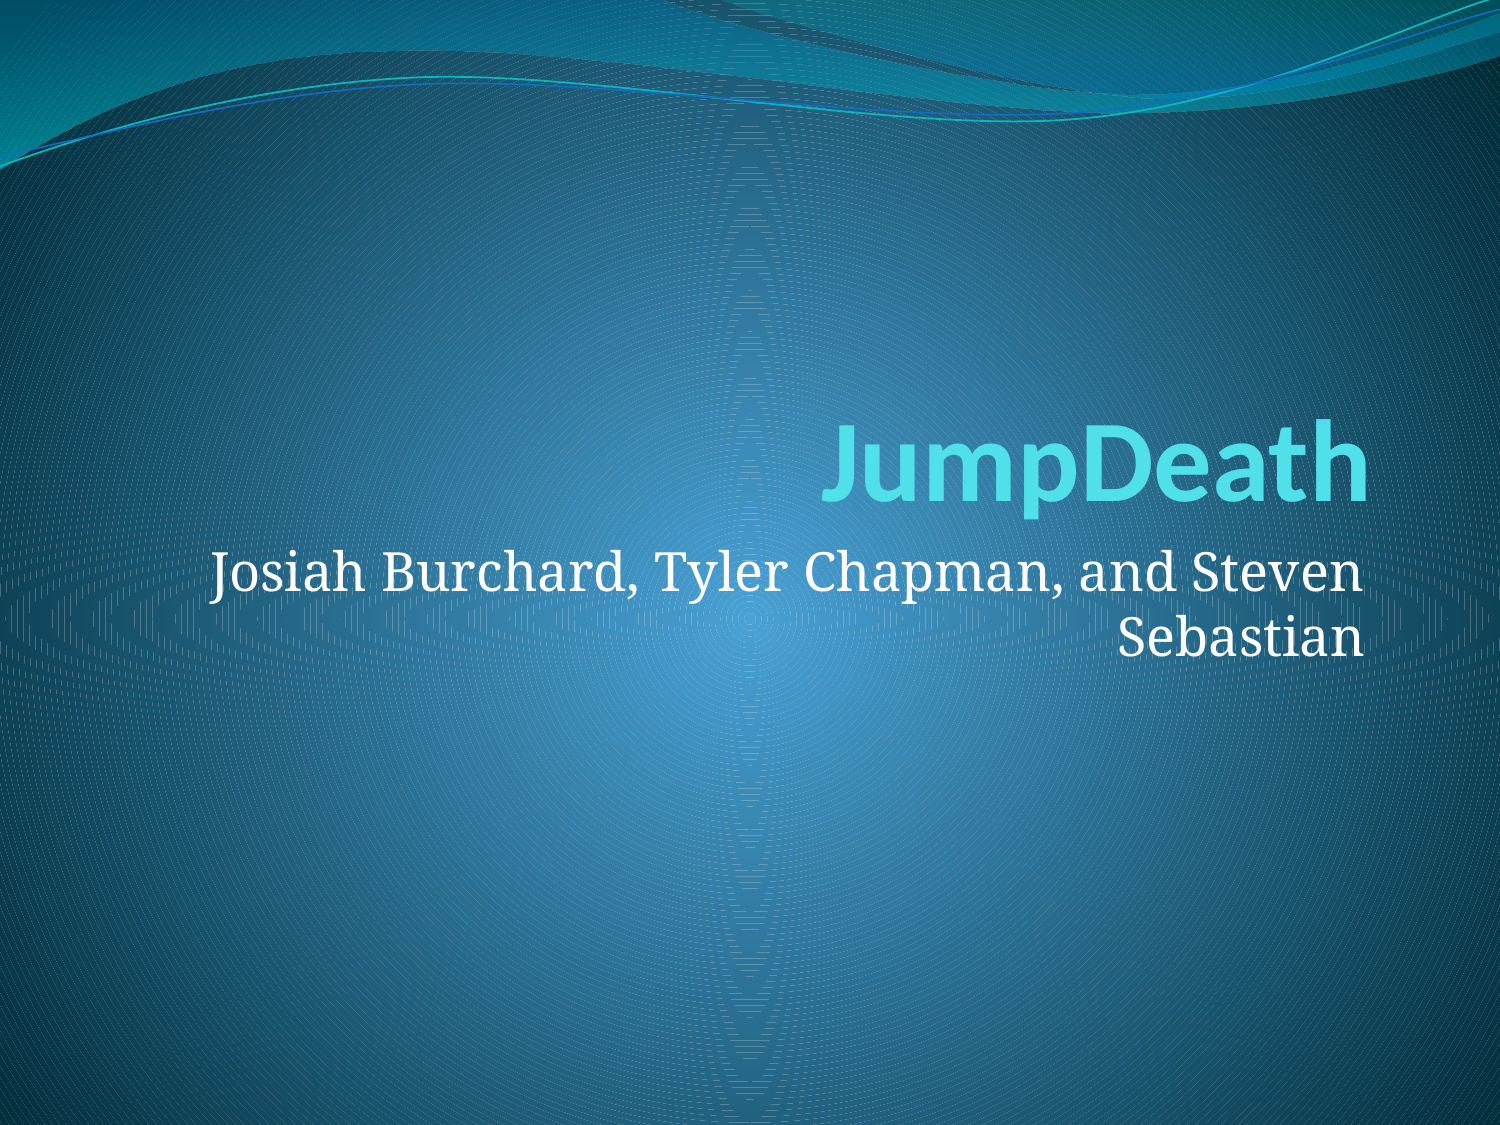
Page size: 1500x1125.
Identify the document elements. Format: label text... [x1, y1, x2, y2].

title JumpDeath [87, 224, 1376, 525]
subtitle Josiah Burchard, Tyler Chapman, and Steven Sebastian [87, 529, 1376, 818]
